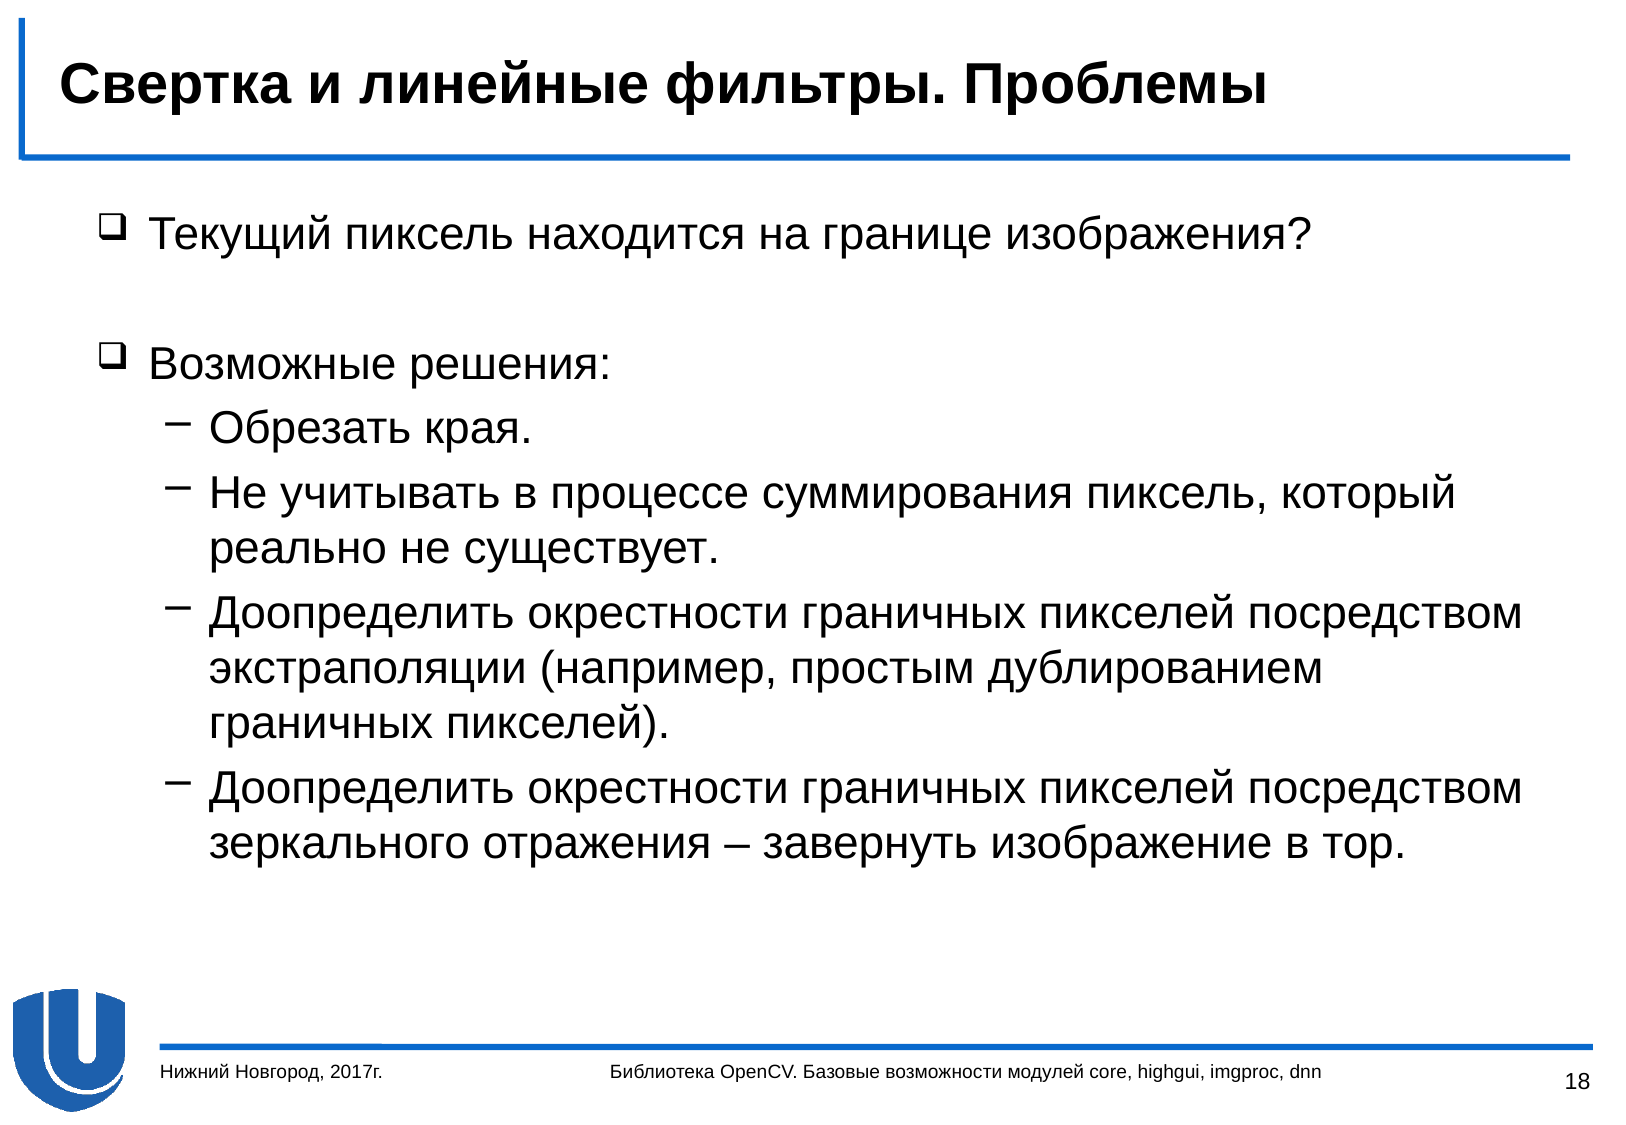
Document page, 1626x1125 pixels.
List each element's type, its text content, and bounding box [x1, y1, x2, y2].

footer Библиотека OpenCV. Базовые возможности модулей core, highgui, imgproc, dnn [493, 1051, 1439, 1125]
picture [13, 989, 125, 1112]
slide_number Нижний Новгород, 2017г. [144, 1051, 482, 1125]
list Текущий пиксель находится на границе изображения? Возможные решения: Обрезать края. Не учитывать в процессе суммирования пиксель, который реально не существует. Доопределить окрестности граничных пикселей посредством экстраполяции (например, простым дублированием граничных пикселей). Доопределить окрестности граничных пикселей посредством зеркального отражения – завернуть изображение в тор. [80, 196, 1544, 1012]
title Cвертка и линейные фильтры. Проблемы [44, 33, 1536, 127]
